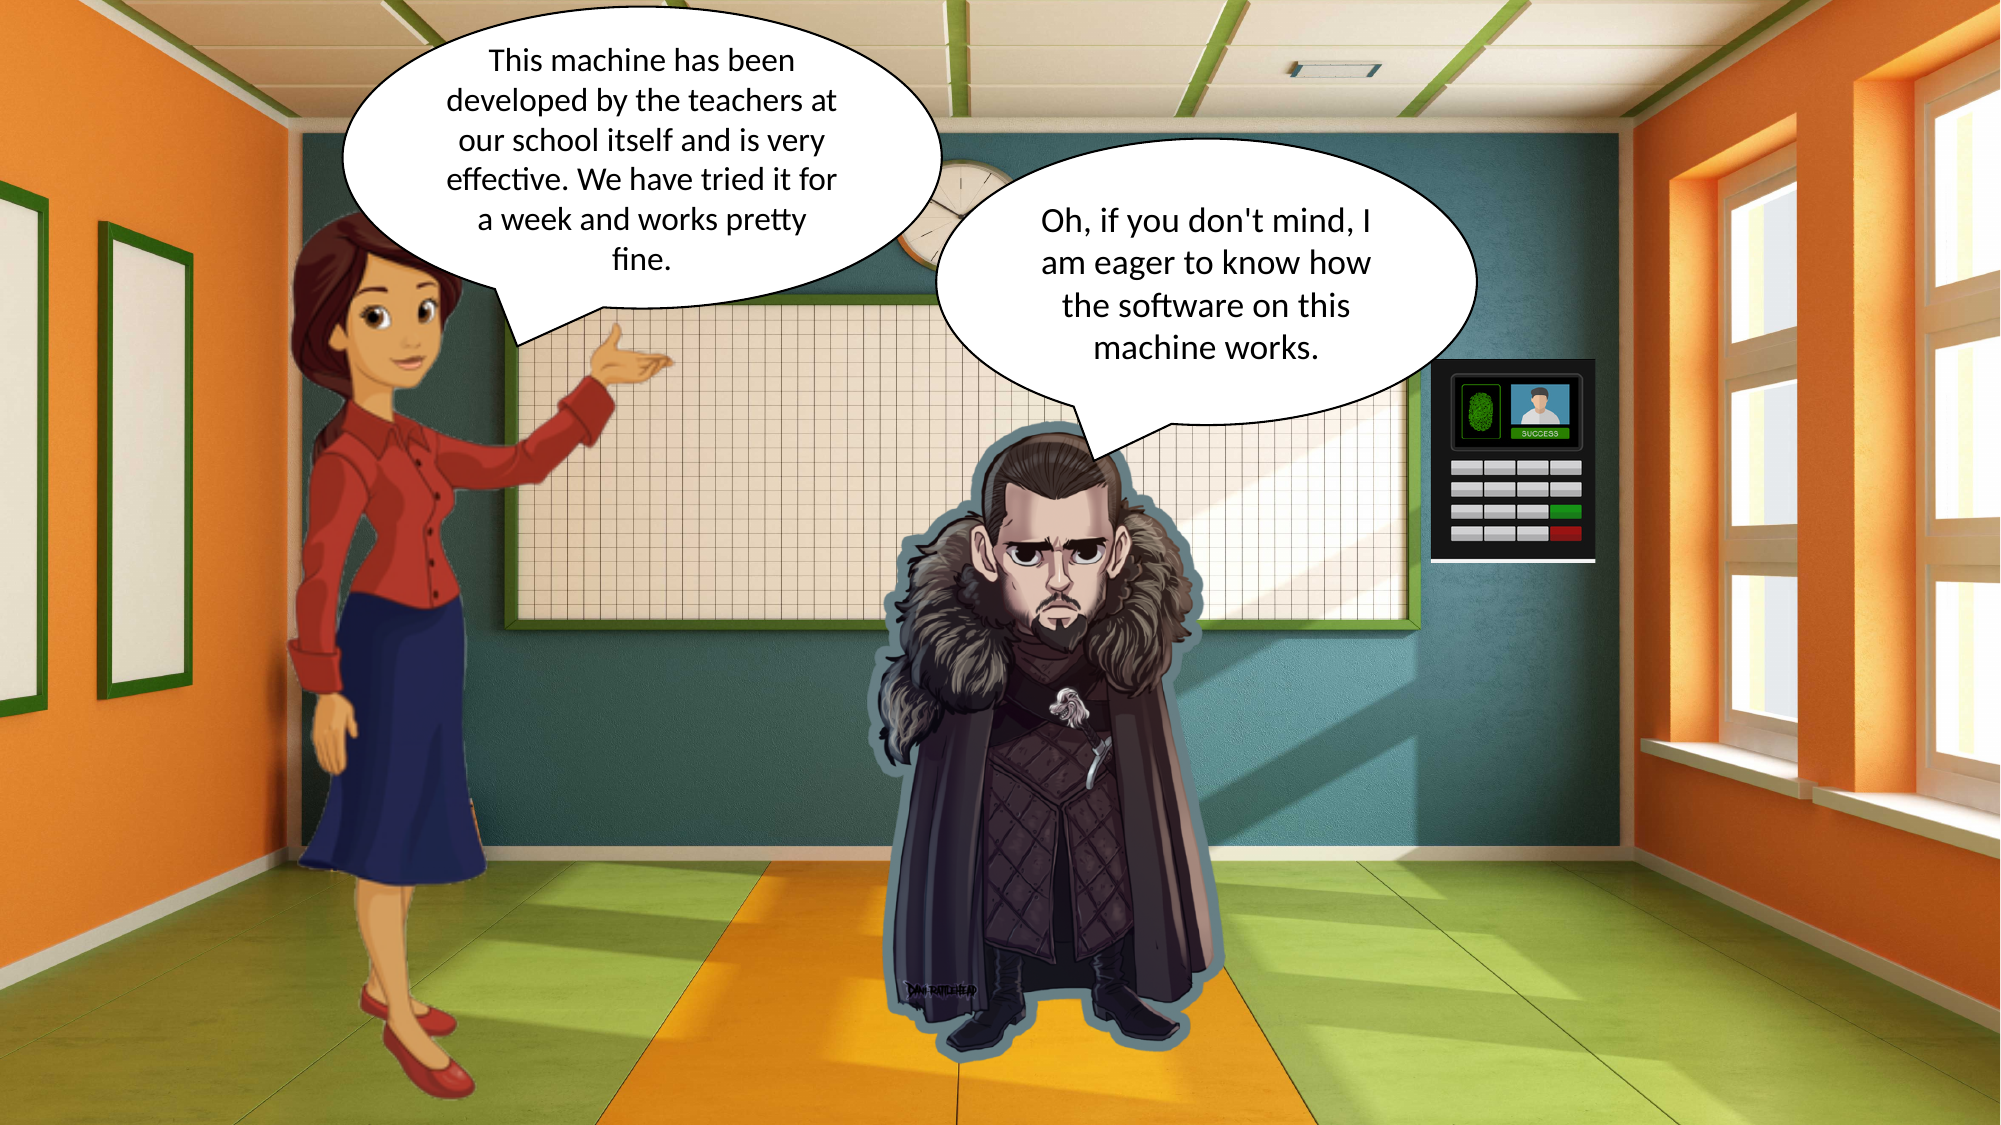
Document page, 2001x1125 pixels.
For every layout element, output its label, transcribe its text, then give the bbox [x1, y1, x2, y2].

picture [0, 0, 2001, 1125]
text_box Oh, if you don't mind, I am eager to know how the software on this machine works. [1077, 137, 1478, 426]
text_box This machine has been developed by the teachers at our school itself and is very effective. We have tried it for a week and works pretty fine. [341, 5, 943, 149]
